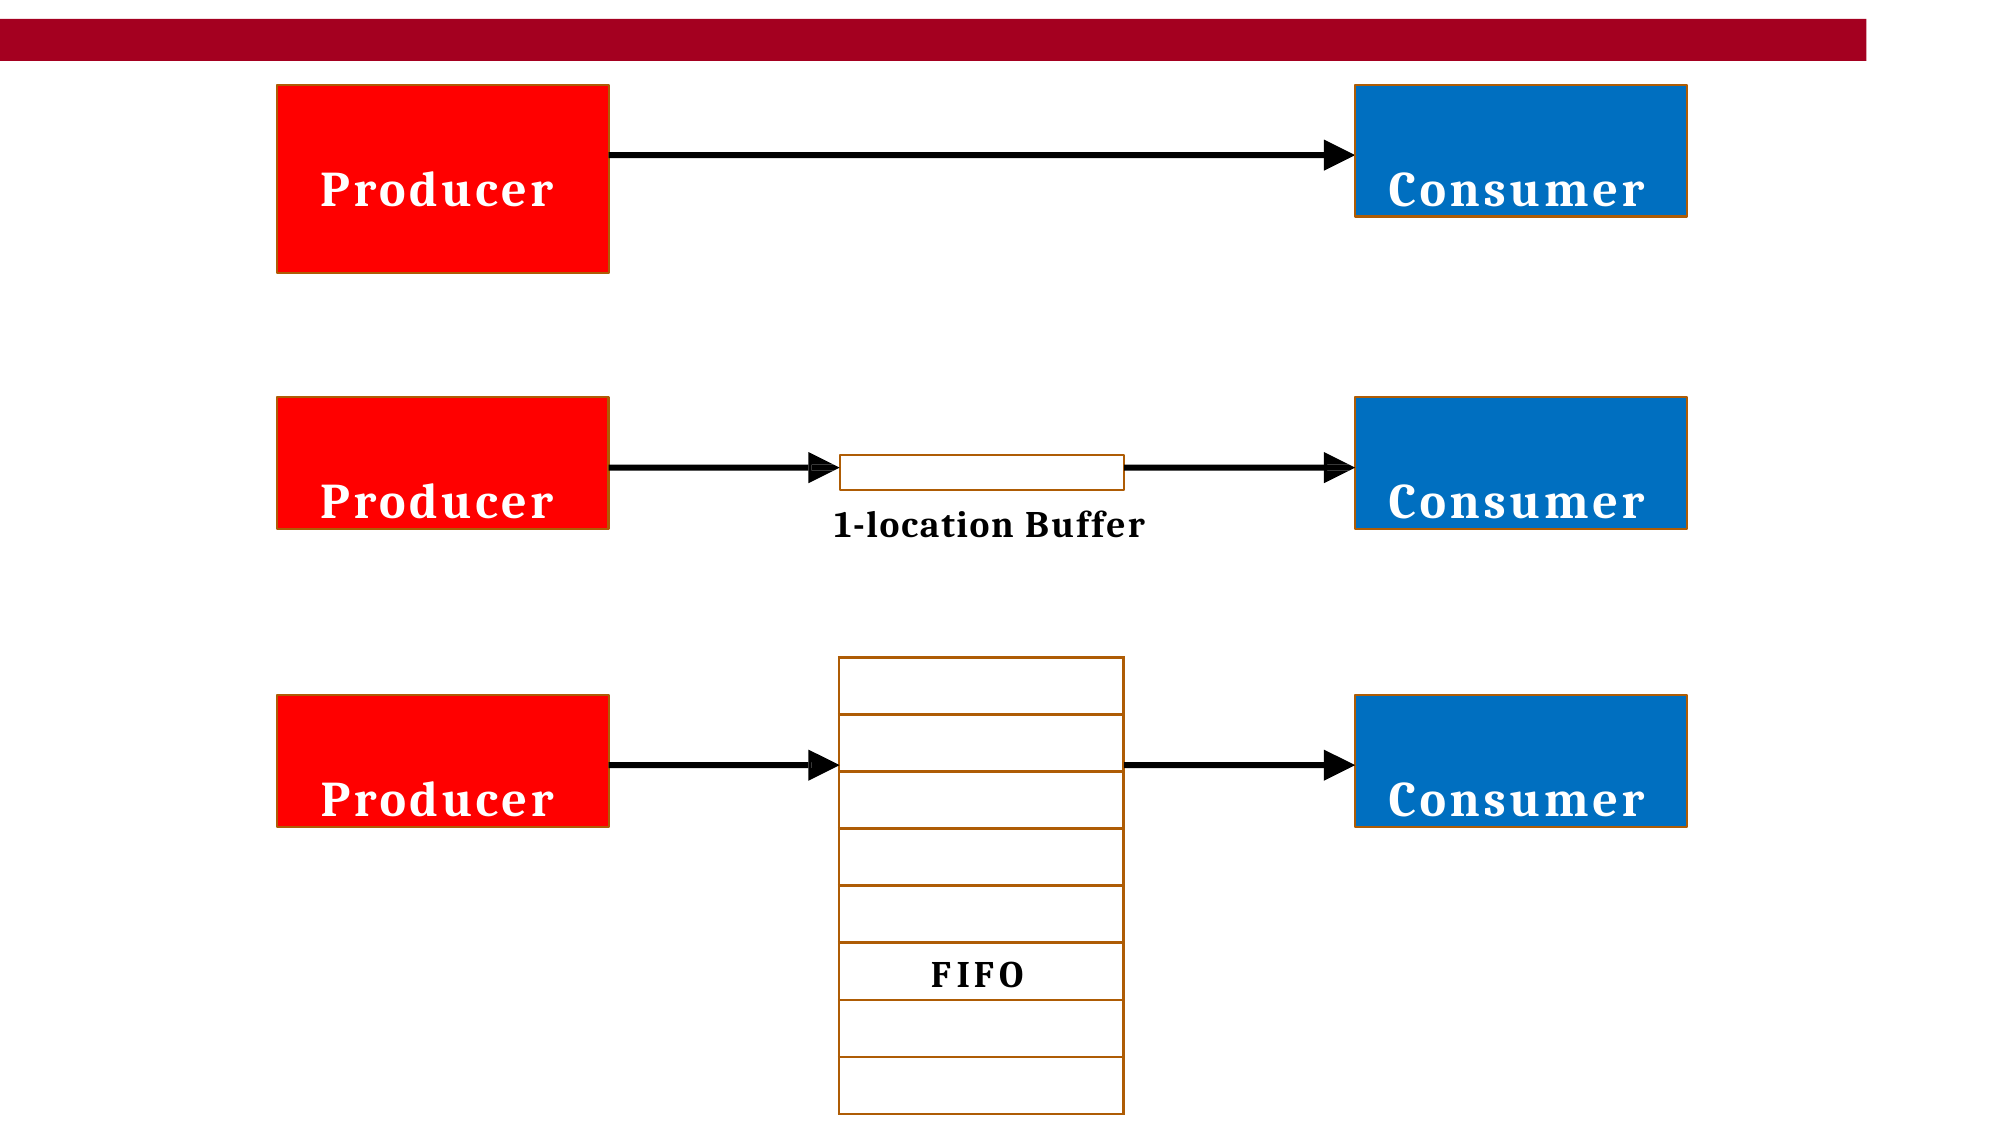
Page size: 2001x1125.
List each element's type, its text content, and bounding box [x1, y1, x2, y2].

text_box [1124, 452, 1356, 484]
table_header [840, 659, 1122, 713]
text_box Consumer [1355, 695, 1688, 827]
table_cell [840, 1001, 1122, 1056]
text_box Consumer [1355, 397, 1688, 529]
text_box Producer [276, 397, 609, 529]
table_cell [840, 944, 1122, 999]
text_box [1124, 749, 1356, 781]
title Producer [276, 84, 609, 274]
text_box [839, 454, 1125, 491]
text_box FIFO [928, 947, 1035, 995]
text_box 1-location Buffer [832, 498, 1164, 546]
text_box [608, 139, 1355, 171]
table_cell [840, 773, 1122, 827]
table_cell [840, 1058, 1122, 1113]
table_cell [840, 887, 1122, 941]
table_cell [840, 716, 1122, 770]
text_box Producer [277, 695, 610, 827]
text_box Consumer [1355, 84, 1688, 217]
text_box [0, 18, 1867, 61]
text_box [608, 452, 840, 484]
text_box [608, 749, 840, 781]
table_cell [840, 830, 1122, 884]
